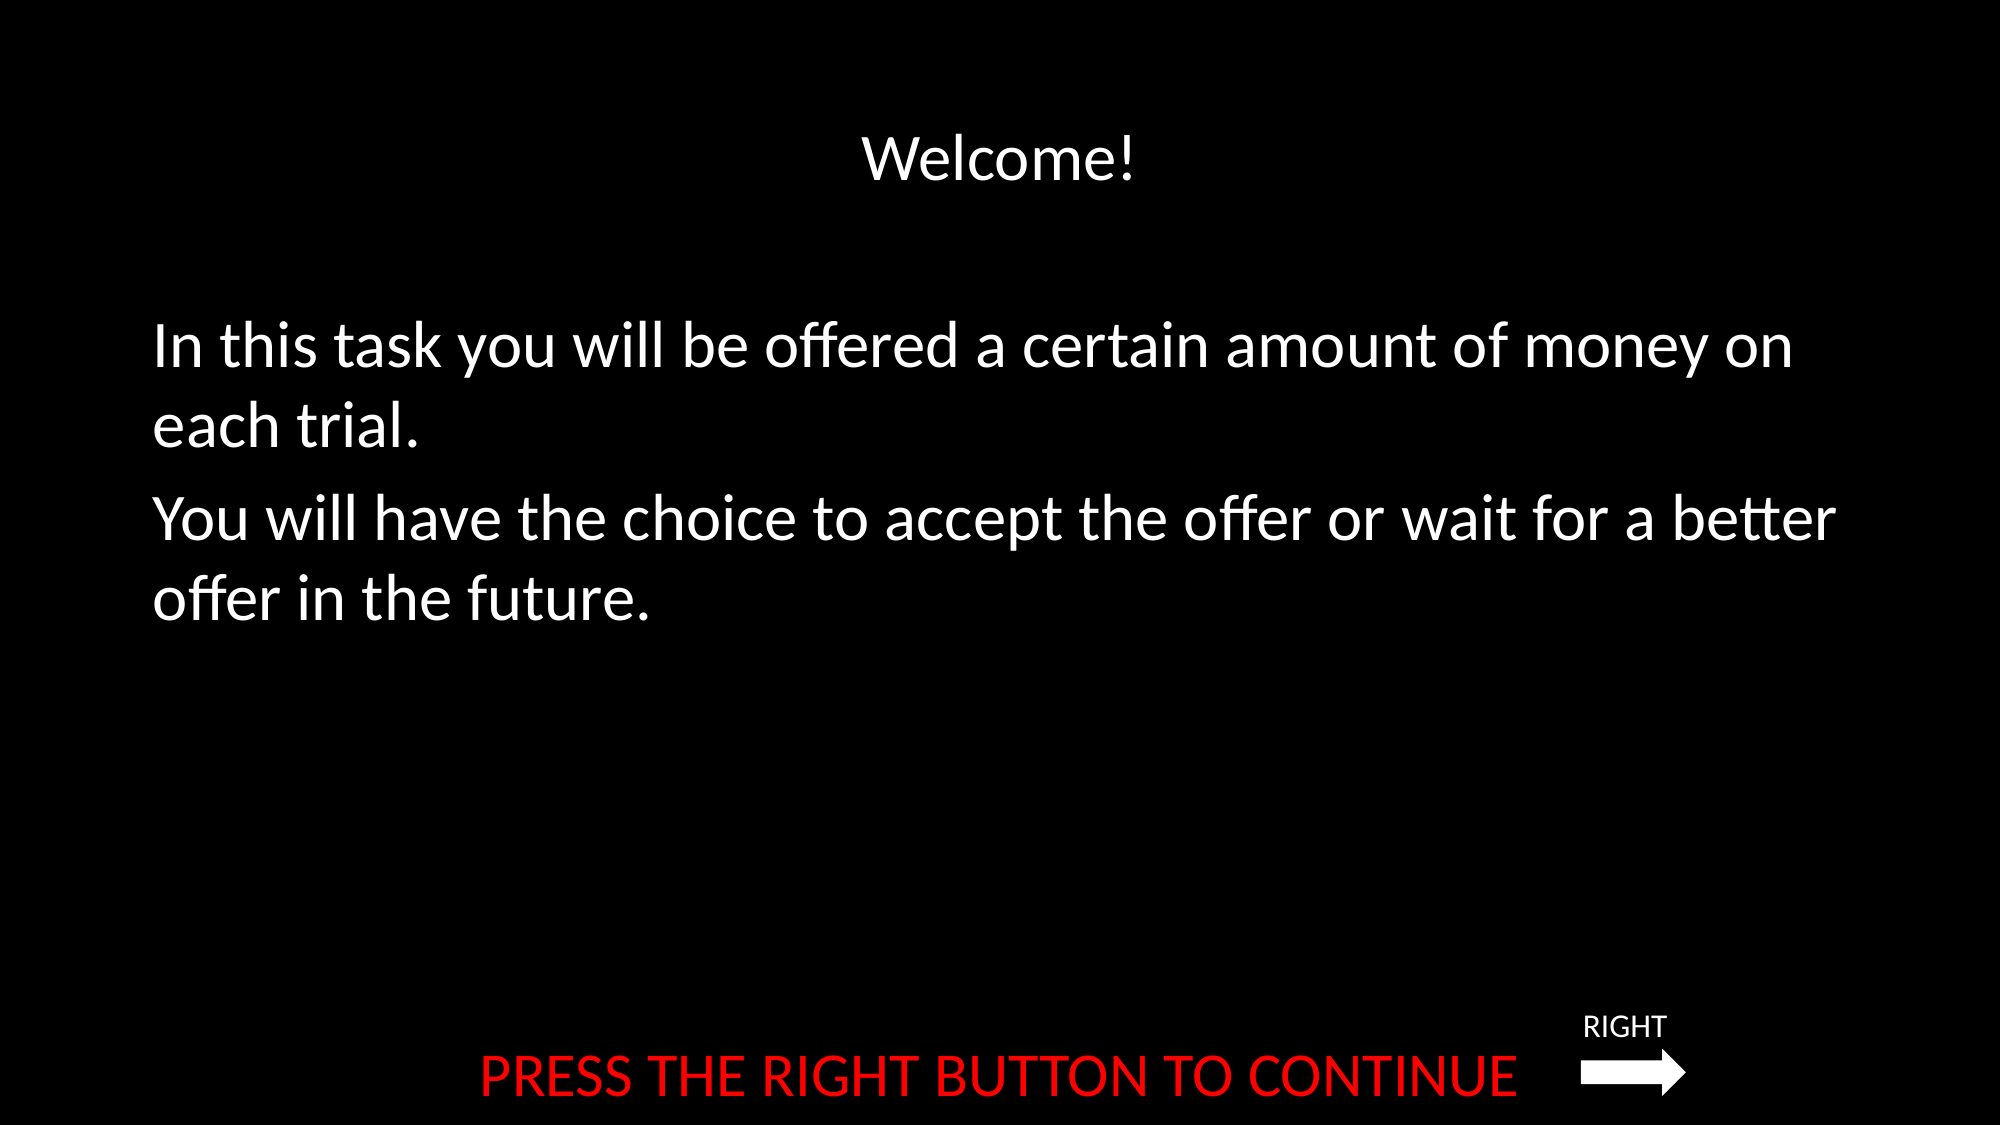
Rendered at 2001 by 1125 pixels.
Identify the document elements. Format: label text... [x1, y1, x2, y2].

text_box RIGHT [1499, 996, 1751, 1125]
text_box [1580, 1047, 1687, 1097]
text_box PRESS THE RIGHT BUTTON TO CONTINUE [249, 1017, 1499, 1125]
list Welcome! In this task you will be offered a certain amount of money on each trial. You will have the choice to accept the offer or wait for a better offer in the future. [137, 106, 1863, 830]
